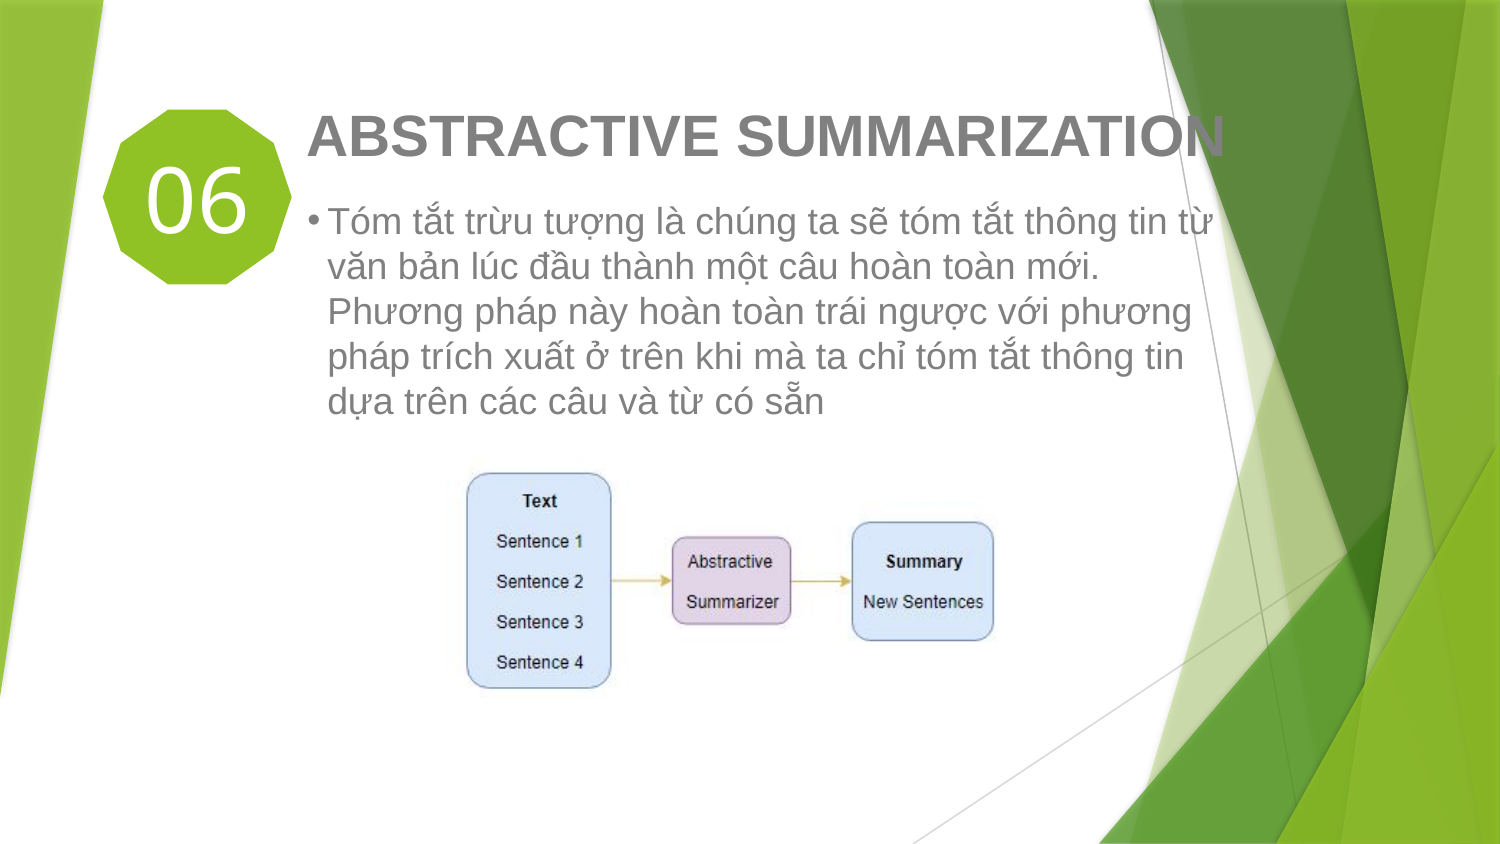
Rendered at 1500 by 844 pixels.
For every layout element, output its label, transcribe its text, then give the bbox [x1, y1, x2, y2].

text_box 06 [101, 108, 292, 286]
text_box Tóm tắt trừu tượng là chúng ta sẽ tóm tắt thông tin từ văn bản lúc đầu thành một câu hoàn toàn mới. Phương pháp này hoàn toàn trái ngược với phương pháp trích xuất ở trên khi mà ta chỉ tóm tắt thông tin dựa trên các câu và từ có sẵn [292, 189, 1243, 430]
text_box ABSTRACTIVE SUMMARIZATION [306, 97, 1439, 168]
picture [445, 456, 1011, 700]
